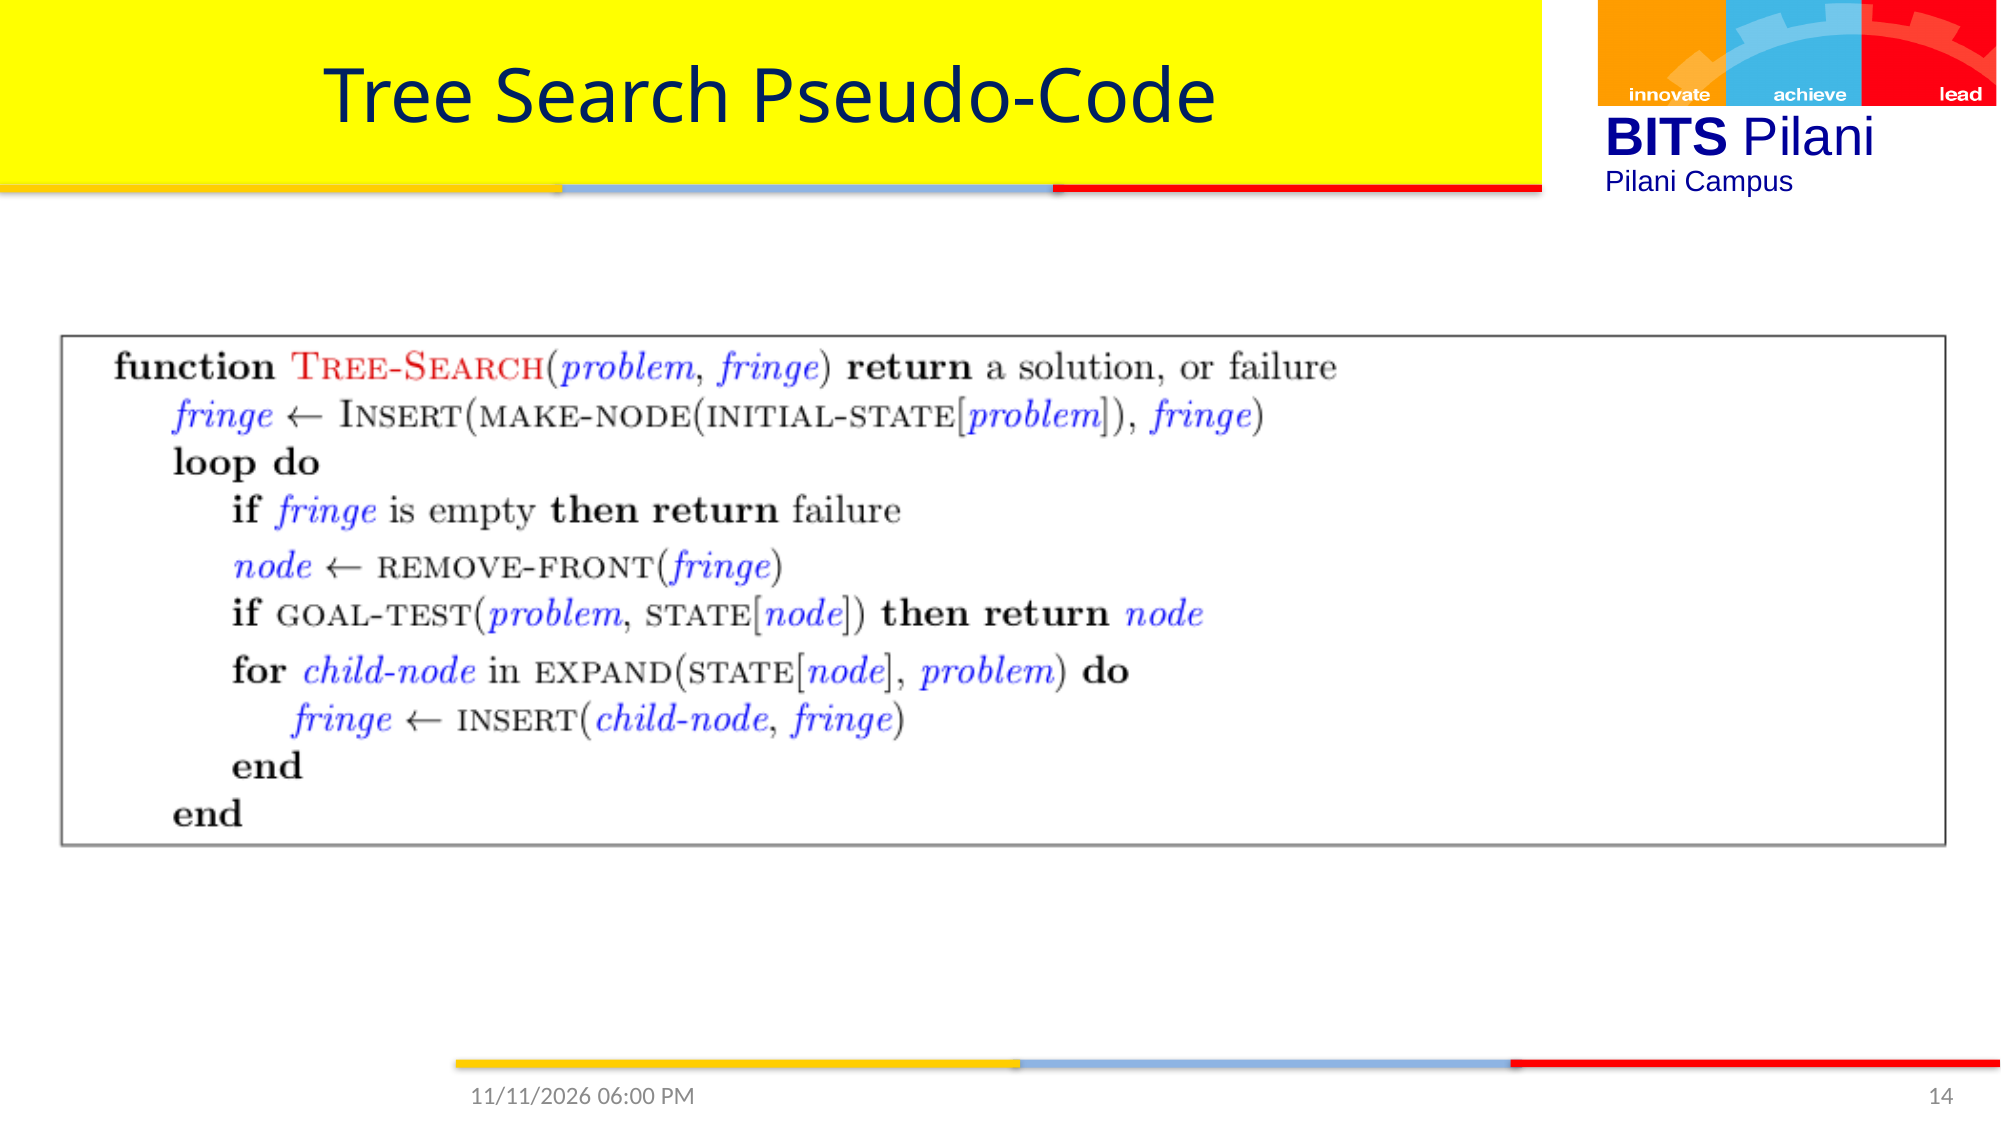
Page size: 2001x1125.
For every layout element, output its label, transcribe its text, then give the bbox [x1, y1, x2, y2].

slide_number 14 [1749, 1065, 1969, 1125]
picture [49, 324, 1964, 863]
picture [1597, 0, 1997, 106]
title Tree Search Pseudo-Code [0, 0, 1543, 185]
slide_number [455, 1065, 922, 1125]
